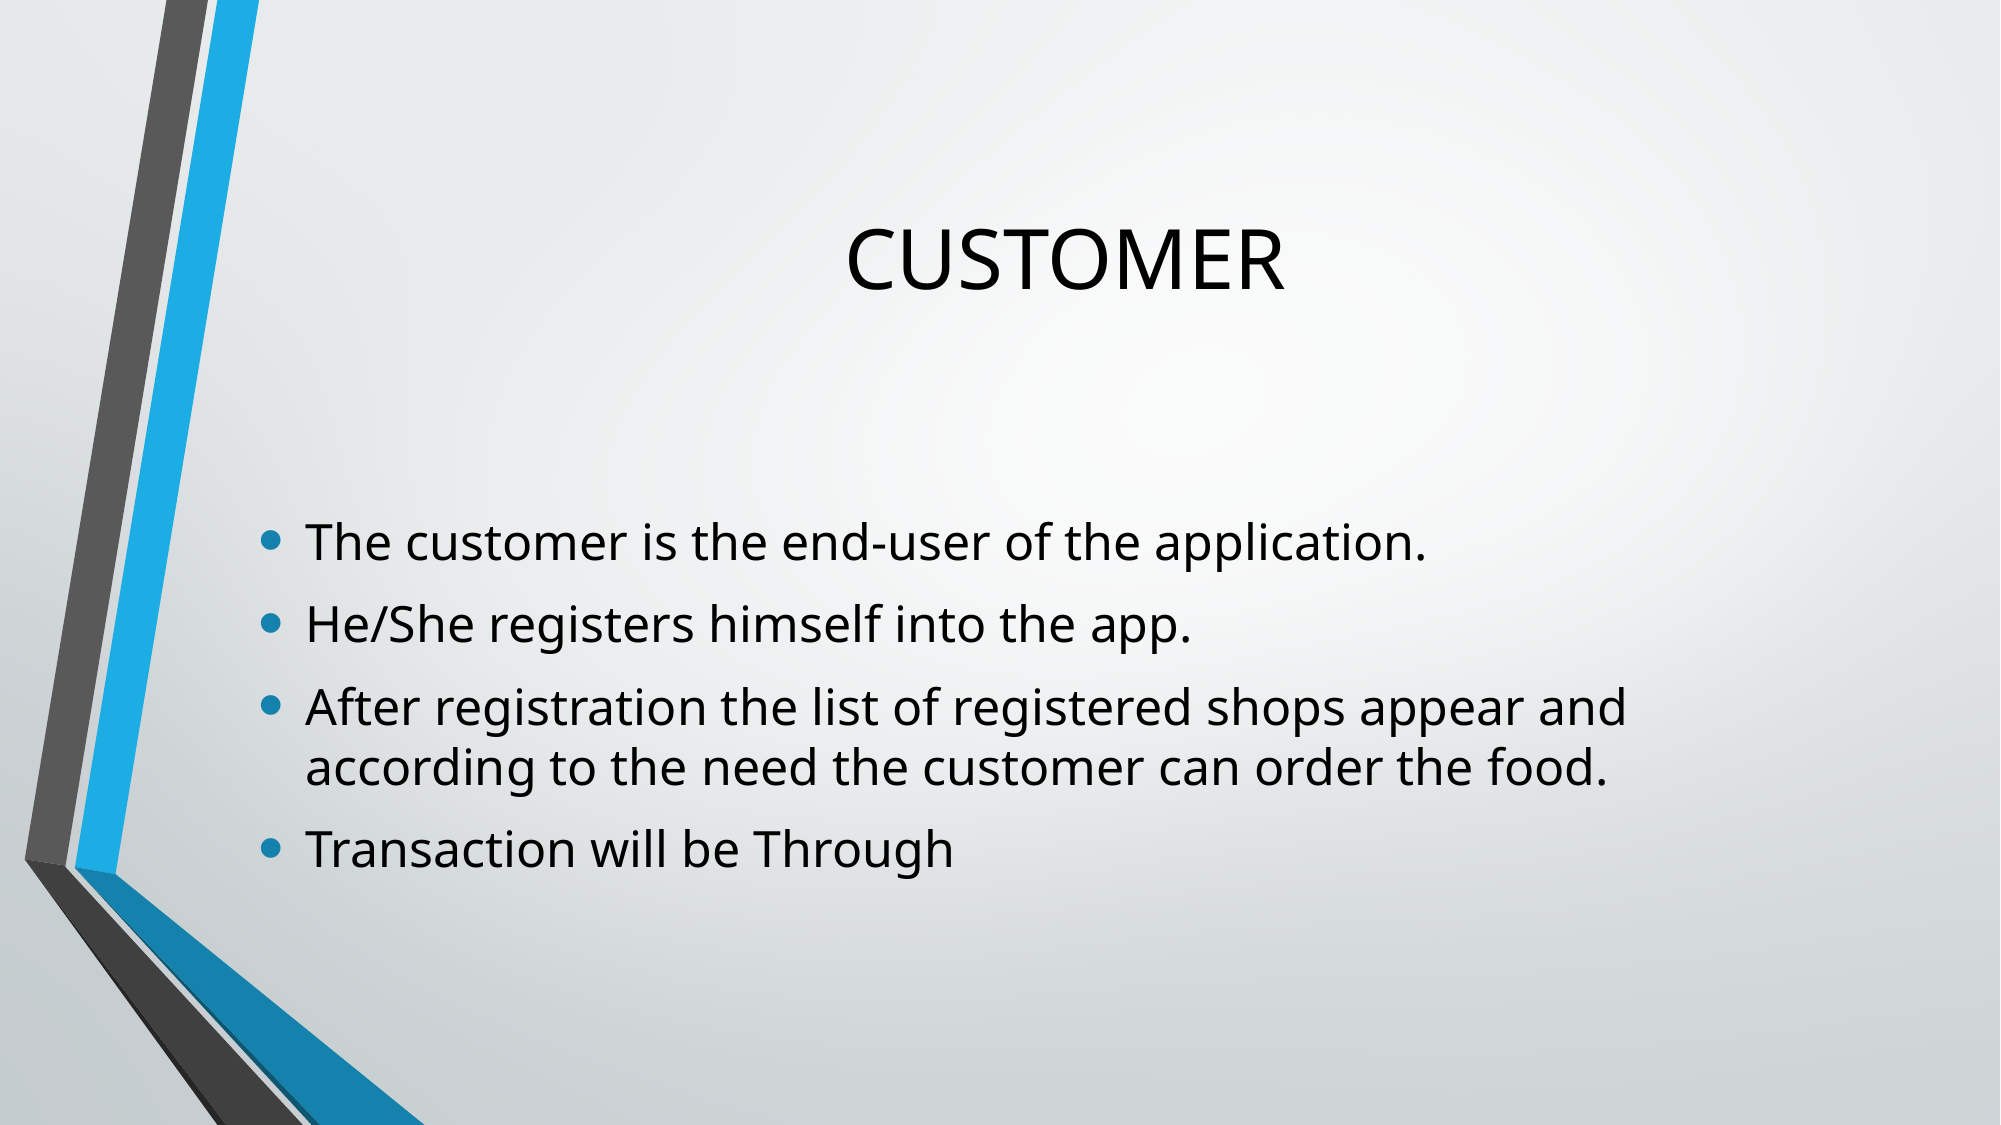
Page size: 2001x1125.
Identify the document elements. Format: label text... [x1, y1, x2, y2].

list The customer is the end-user of the application. He/She registers himself into the app. After registration the list of registered shops appear and according to the need the customer can order the food. Transaction will be Through [243, 437, 1887, 950]
title CUSTOMER [243, 112, 1887, 400]
